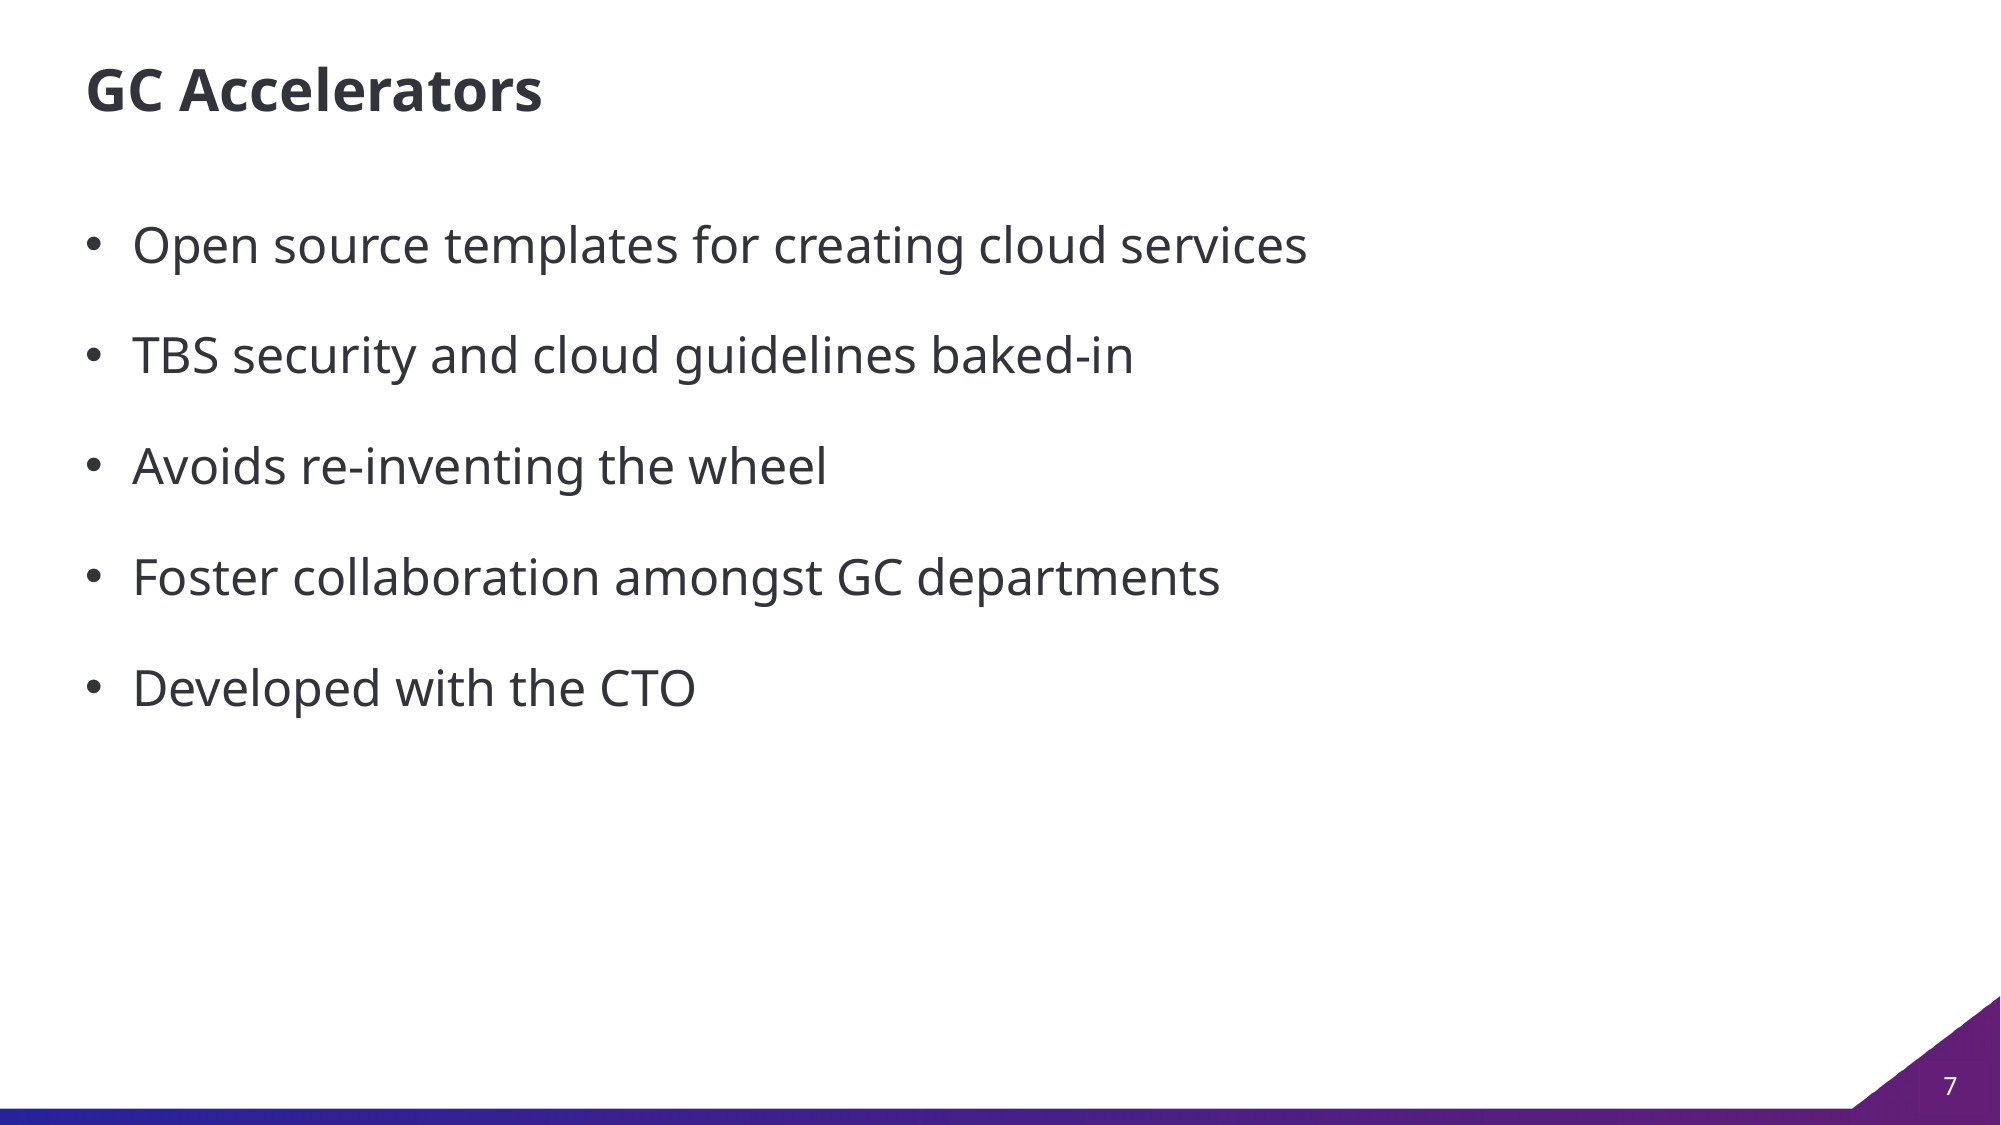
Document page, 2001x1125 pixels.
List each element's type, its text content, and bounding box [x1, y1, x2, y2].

title GC Accelerators [70, 53, 1930, 129]
slide_number 7 [1917, 1060, 1990, 1114]
picture [0, 995, 2001, 1125]
list Open source templates for creating cloud services TBS security and cloud guidelines baked-in Avoids re-inventing the wheel Foster collaboration amongst GC departments Developed with the CTO [70, 175, 1930, 996]
